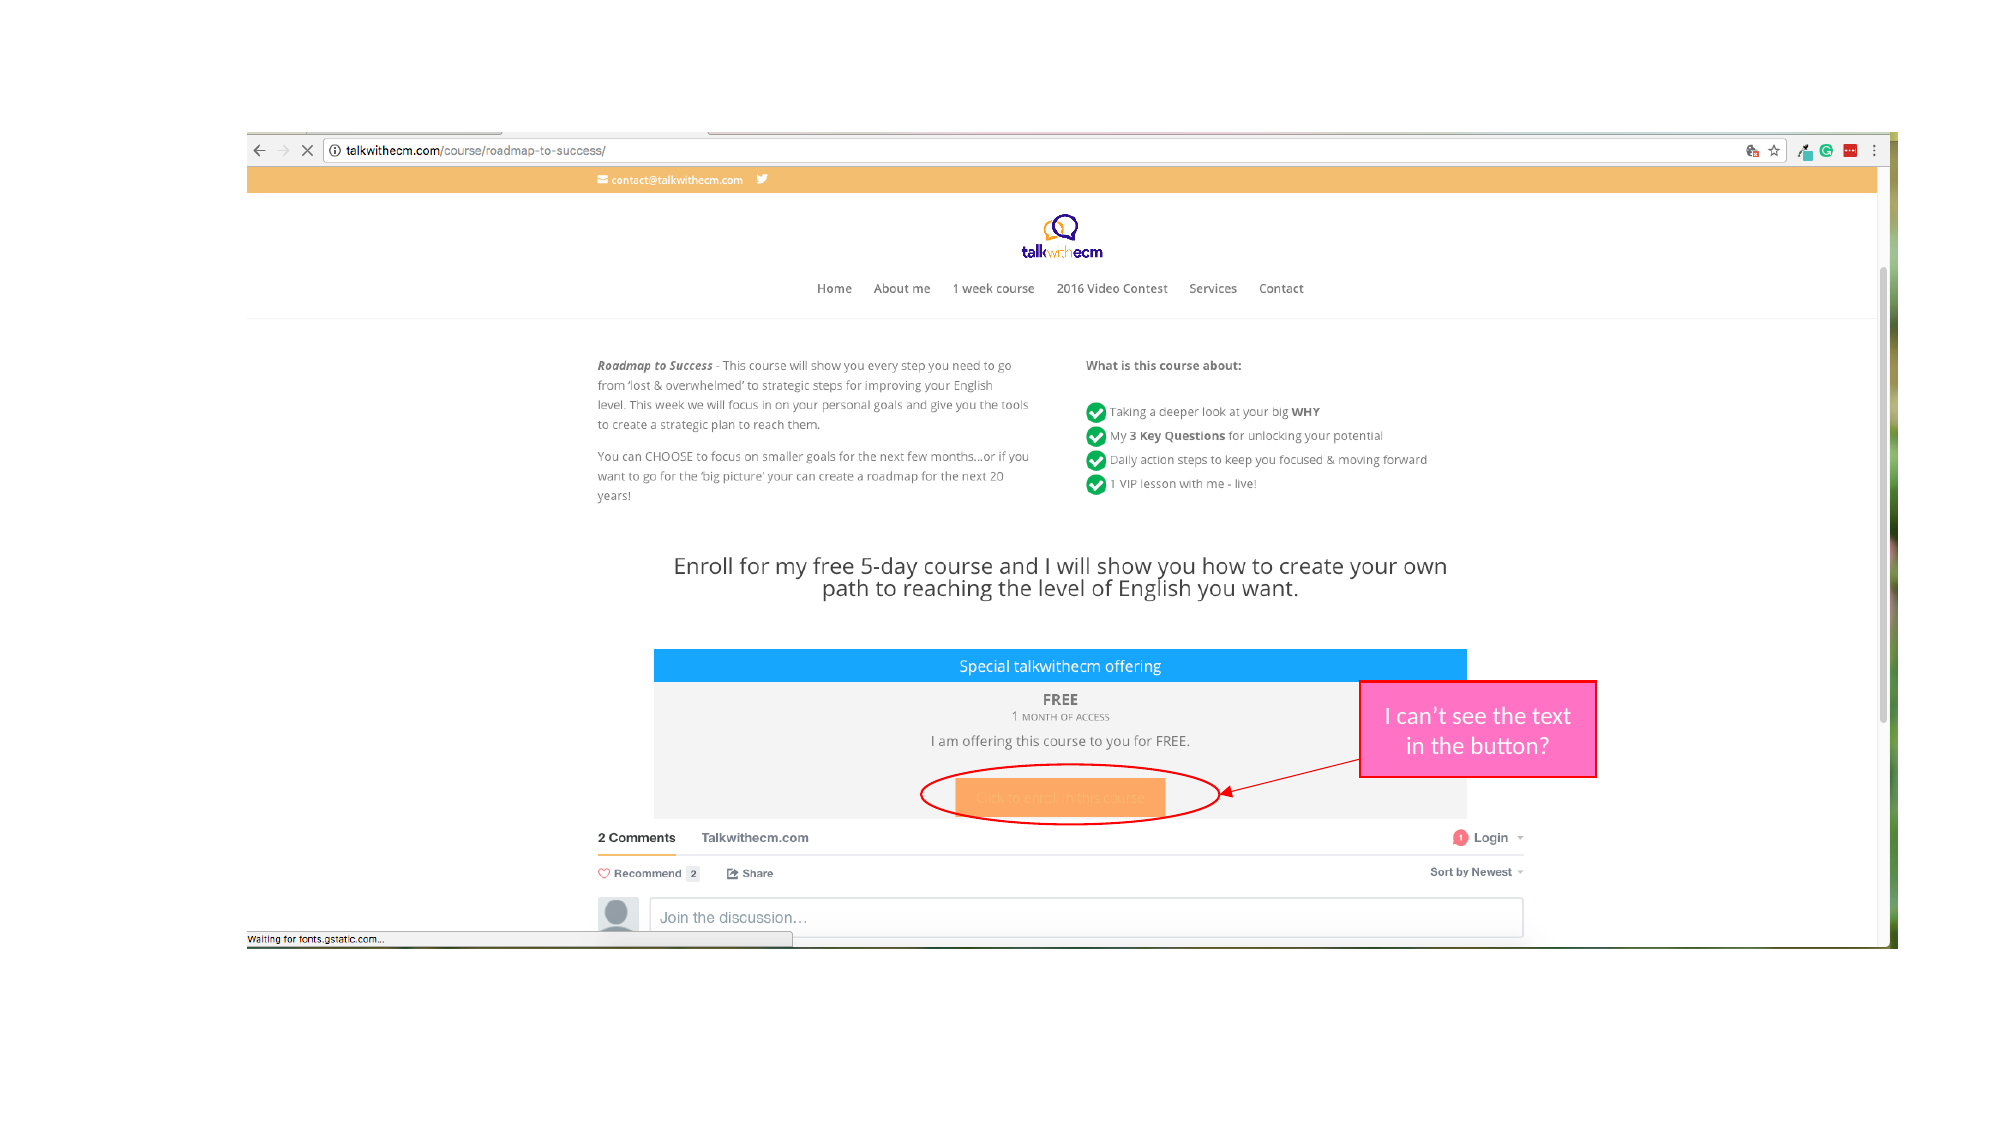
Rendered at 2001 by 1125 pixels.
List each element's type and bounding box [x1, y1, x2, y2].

picture [247, 132, 1898, 950]
text_box [1219, 681, 1596, 795]
